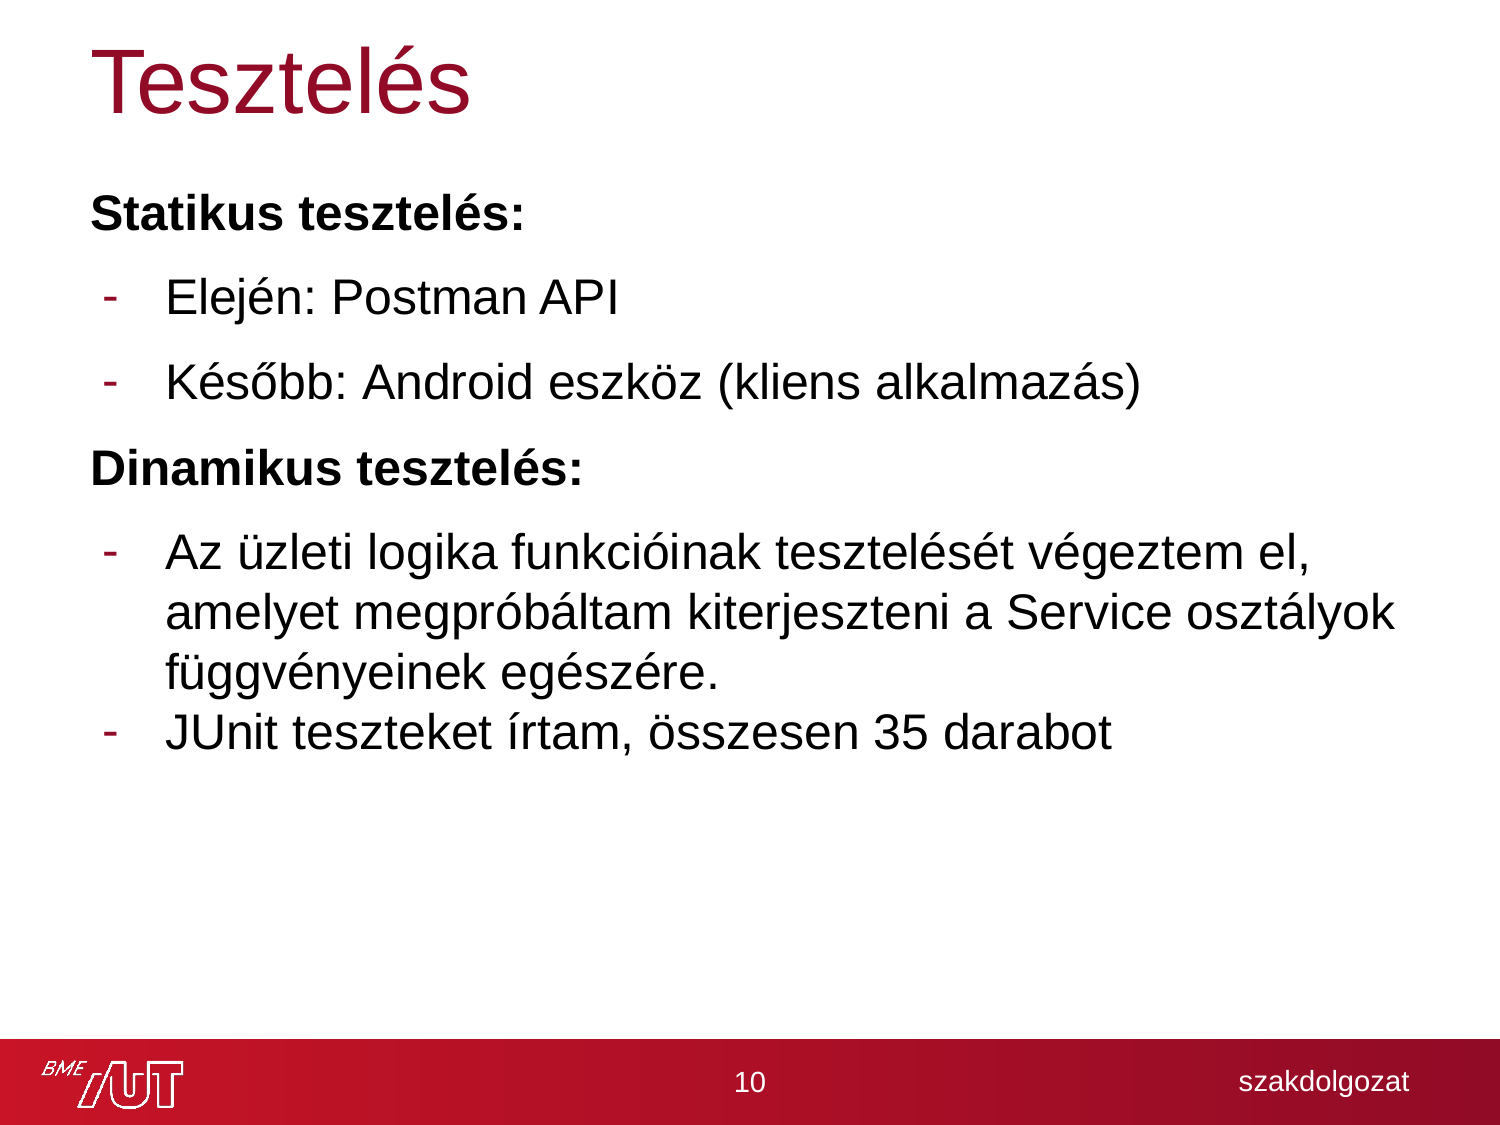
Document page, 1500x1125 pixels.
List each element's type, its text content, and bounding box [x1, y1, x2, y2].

picture [41, 1060, 184, 1110]
title Tesztelés [75, 18, 1425, 149]
slide_number 10 [705, 1054, 795, 1107]
list Statikus tesztelés: Elején: Postman API Később: Android eszköz (kliens alkalmazás) Dinamikus tesztelés: Az üzleti logika funkcióinak tesztelését végeztem el, amelyet megpróbáltam kiterjeszteni a Service osztályok függvényeinek egészére. JUnit teszteket írtam, összesen 35 darabot [75, 172, 1425, 1019]
